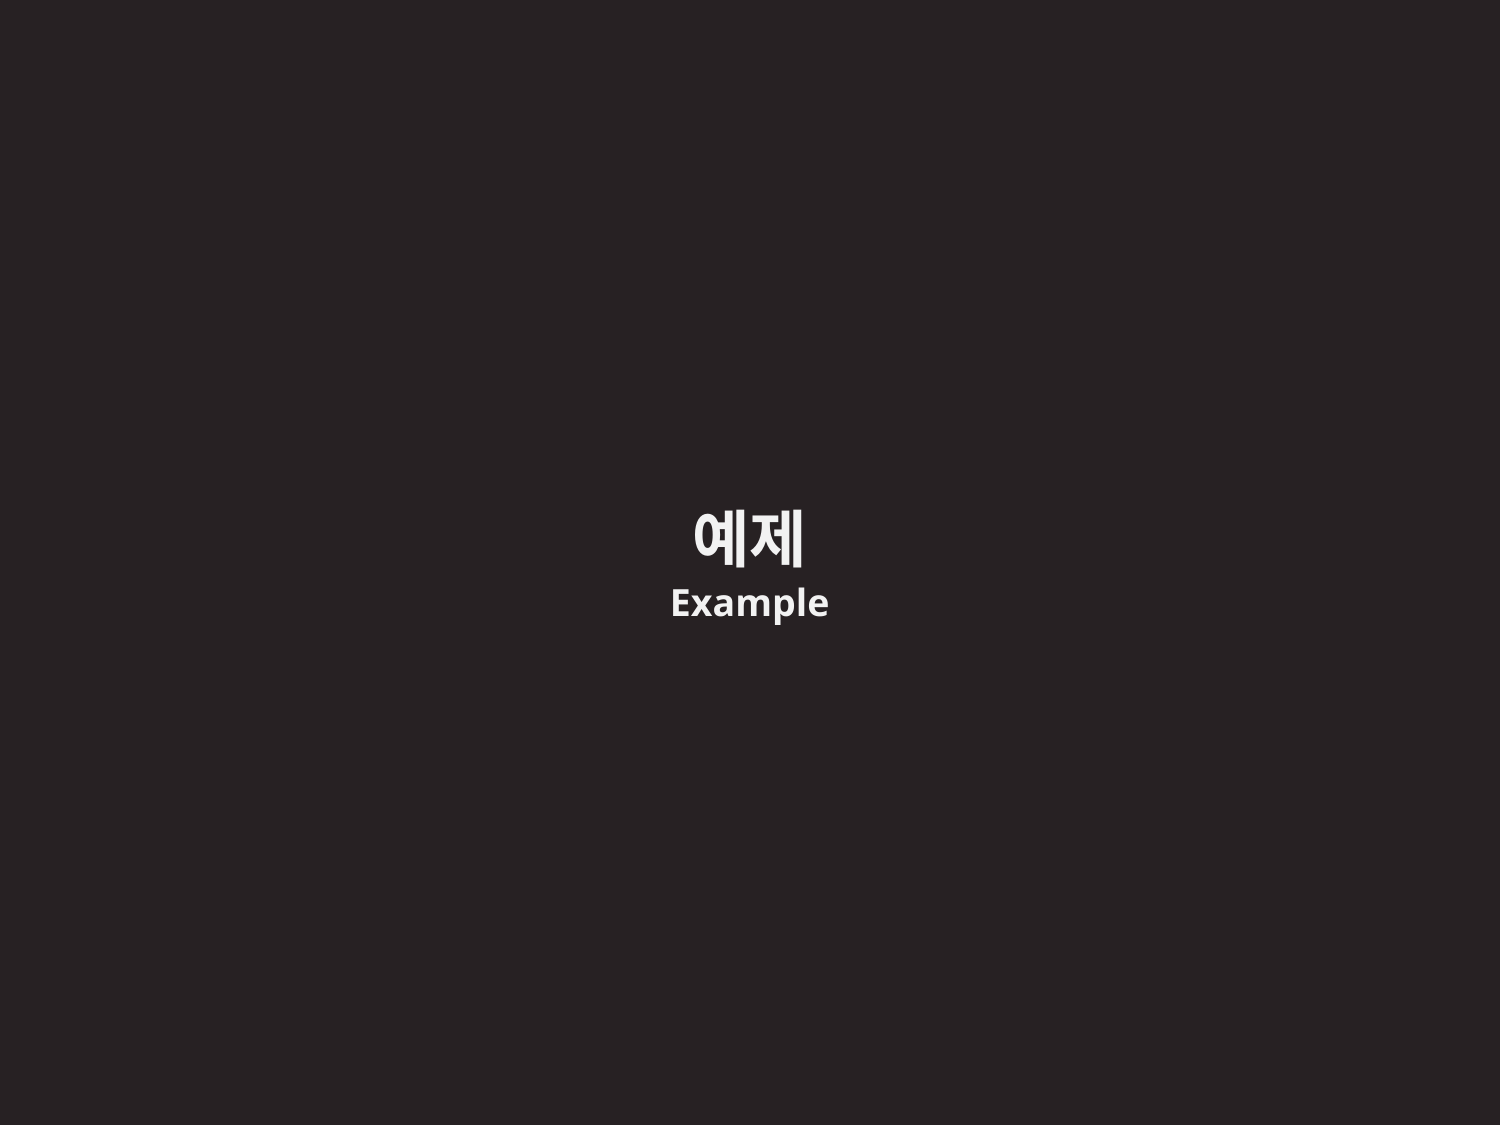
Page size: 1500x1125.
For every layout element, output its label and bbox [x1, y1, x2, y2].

text_box [609, 492, 891, 632]
